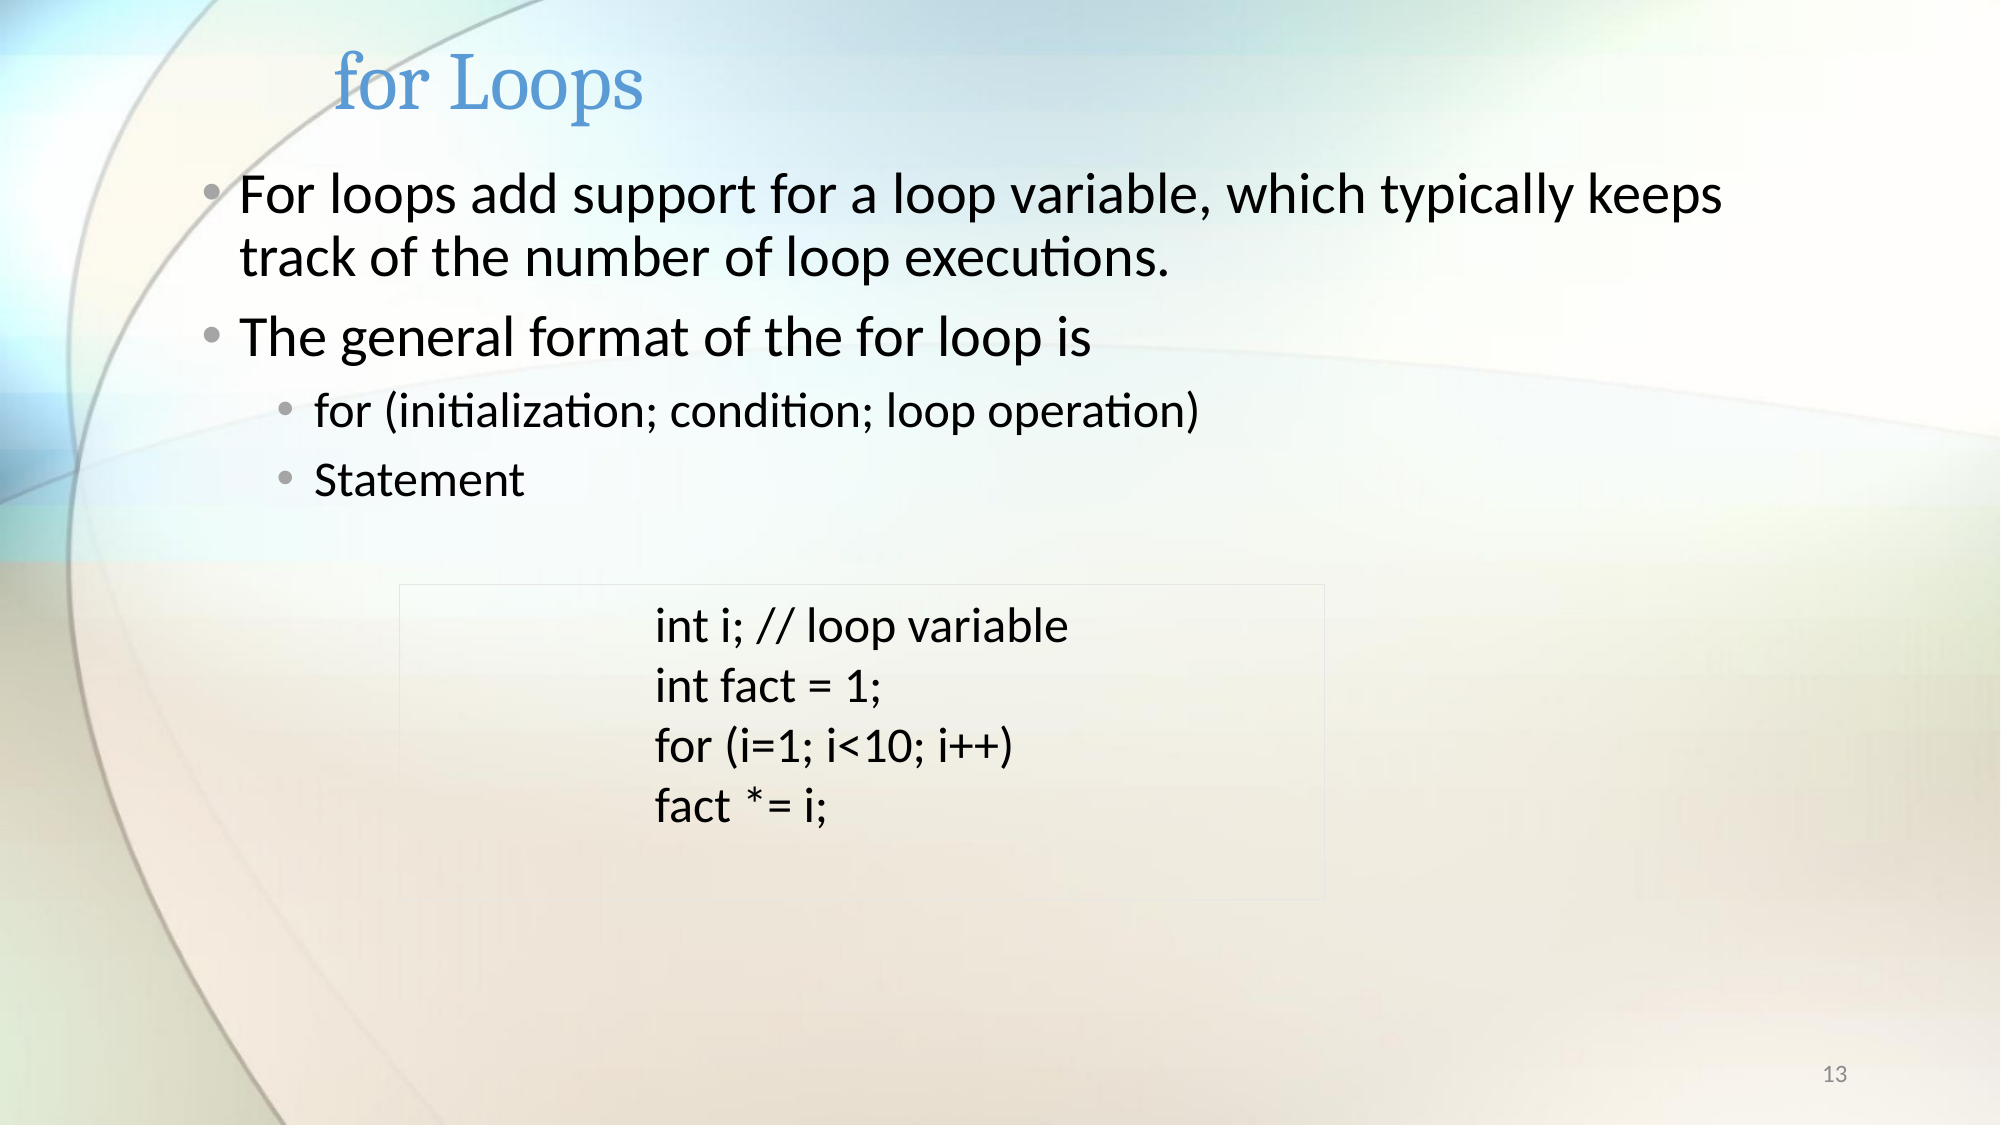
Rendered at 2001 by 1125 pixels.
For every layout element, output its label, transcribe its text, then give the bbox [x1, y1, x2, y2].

title for Loops [318, 19, 1801, 134]
list For loops add support for a loop variable, which typically keeps track of the number of loop executions. The general format of the for loop is for (initialization; condition; loop operation) Statement [186, 155, 1851, 535]
slide_number 13 [1325, 1042, 1863, 1103]
text_box int i; // loop variable int fact = 1; for (i=1; i<10; i++) fact *= i; [399, 584, 1325, 900]
picture [0, 0, 2001, 1125]
